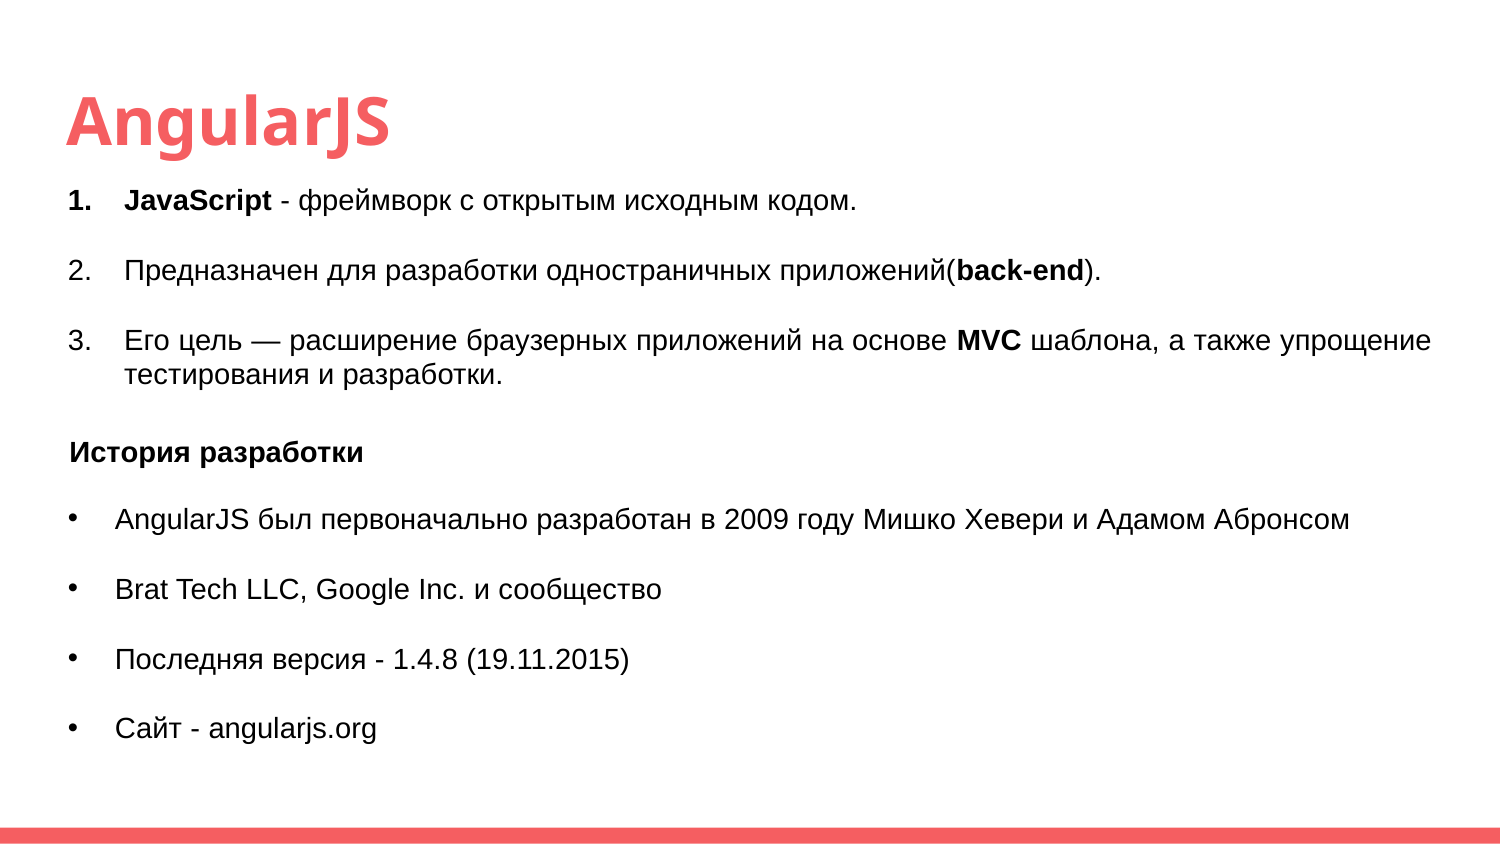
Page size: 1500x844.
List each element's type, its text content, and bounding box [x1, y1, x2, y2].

title AngularJS [51, 64, 1449, 167]
text_box AngularJS был первоначально разработан в 2009 году Мишко Хевери и Адамом Абронсом Brat Tech LLC, Google Inc. и сообщество Последняя версия - 1.4.8 (19.11.2015) Сайт - angularjs.org [53, 492, 1447, 753]
text_box История разработки [54, 426, 380, 476]
text_box JavaScript - фреймворк с открытым исходным кодом. Предназначен для разработки одностраничных приложений(back-end). Его цель — расширение браузерных приложений на основе MVC шаблона, а также упрощение тестирования и разработки. [53, 173, 1447, 399]
